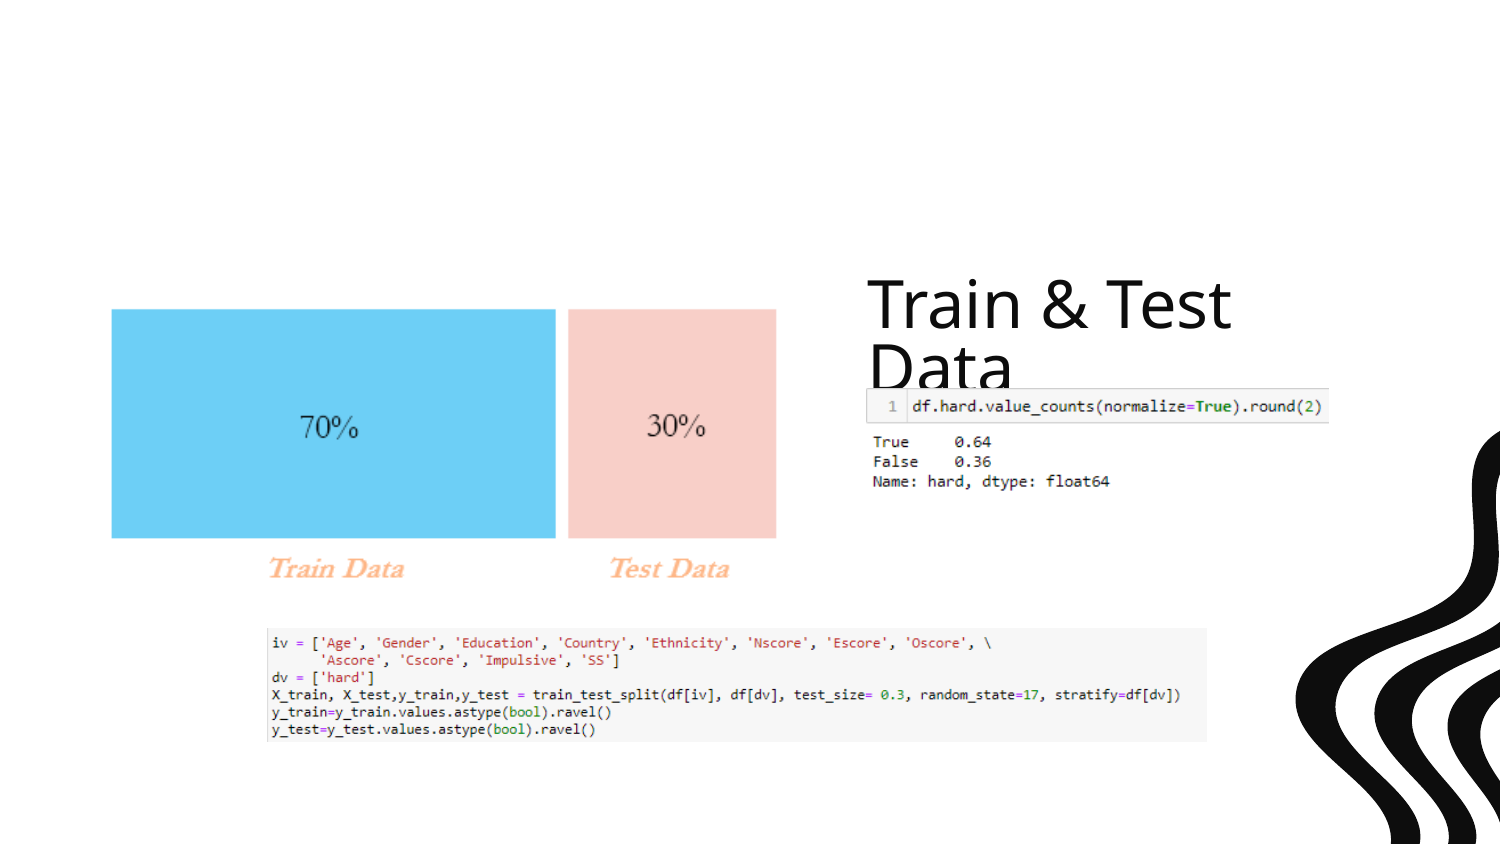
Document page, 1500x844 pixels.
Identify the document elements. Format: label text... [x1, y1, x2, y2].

picture [103, 306, 785, 582]
picture [267, 628, 1207, 742]
title Train & Test Data [852, 294, 1382, 389]
picture [866, 388, 1329, 500]
